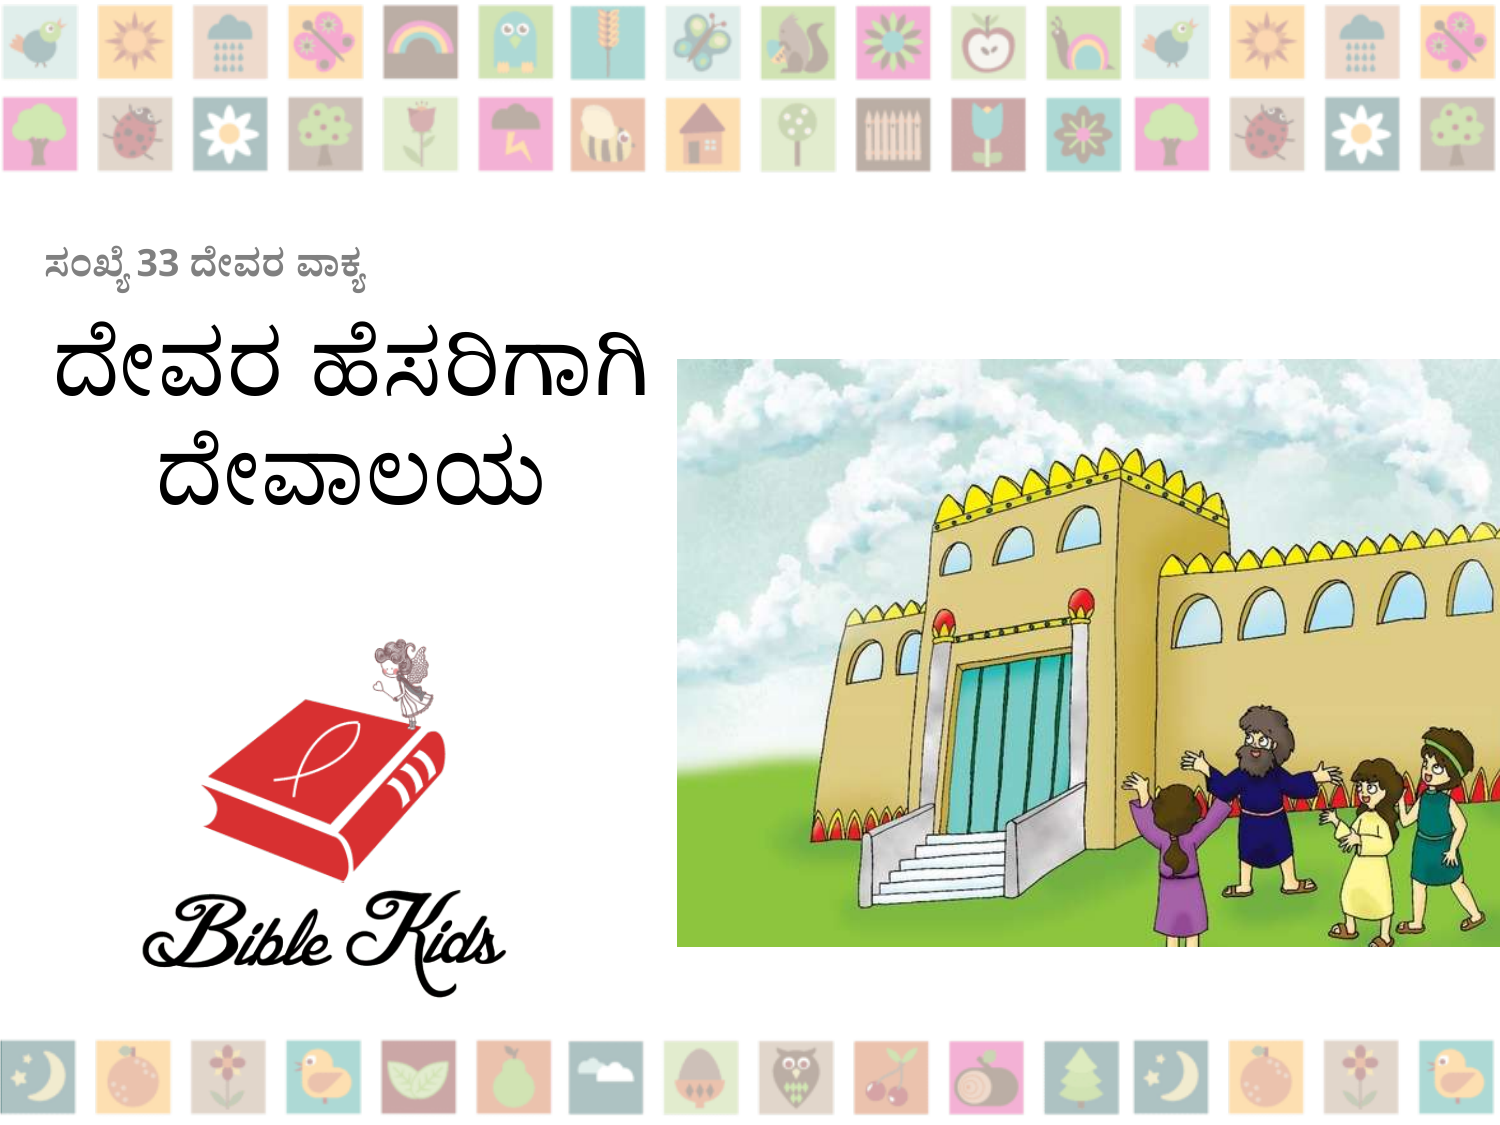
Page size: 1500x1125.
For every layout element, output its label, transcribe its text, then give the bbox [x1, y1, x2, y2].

text_box ದೇವರ ಹೆಸರಿಗಾಗಿ ದೇವಾಲಯ [28, 296, 674, 531]
picture [117, 600, 544, 1027]
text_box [0, 1028, 1500, 1118]
text_box ಸಂಖ್ಯೆ 33 ದೇವರ ವಾಕ್ಯ [29, 231, 543, 292]
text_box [0, 3, 1500, 181]
picture [677, 359, 1500, 947]
